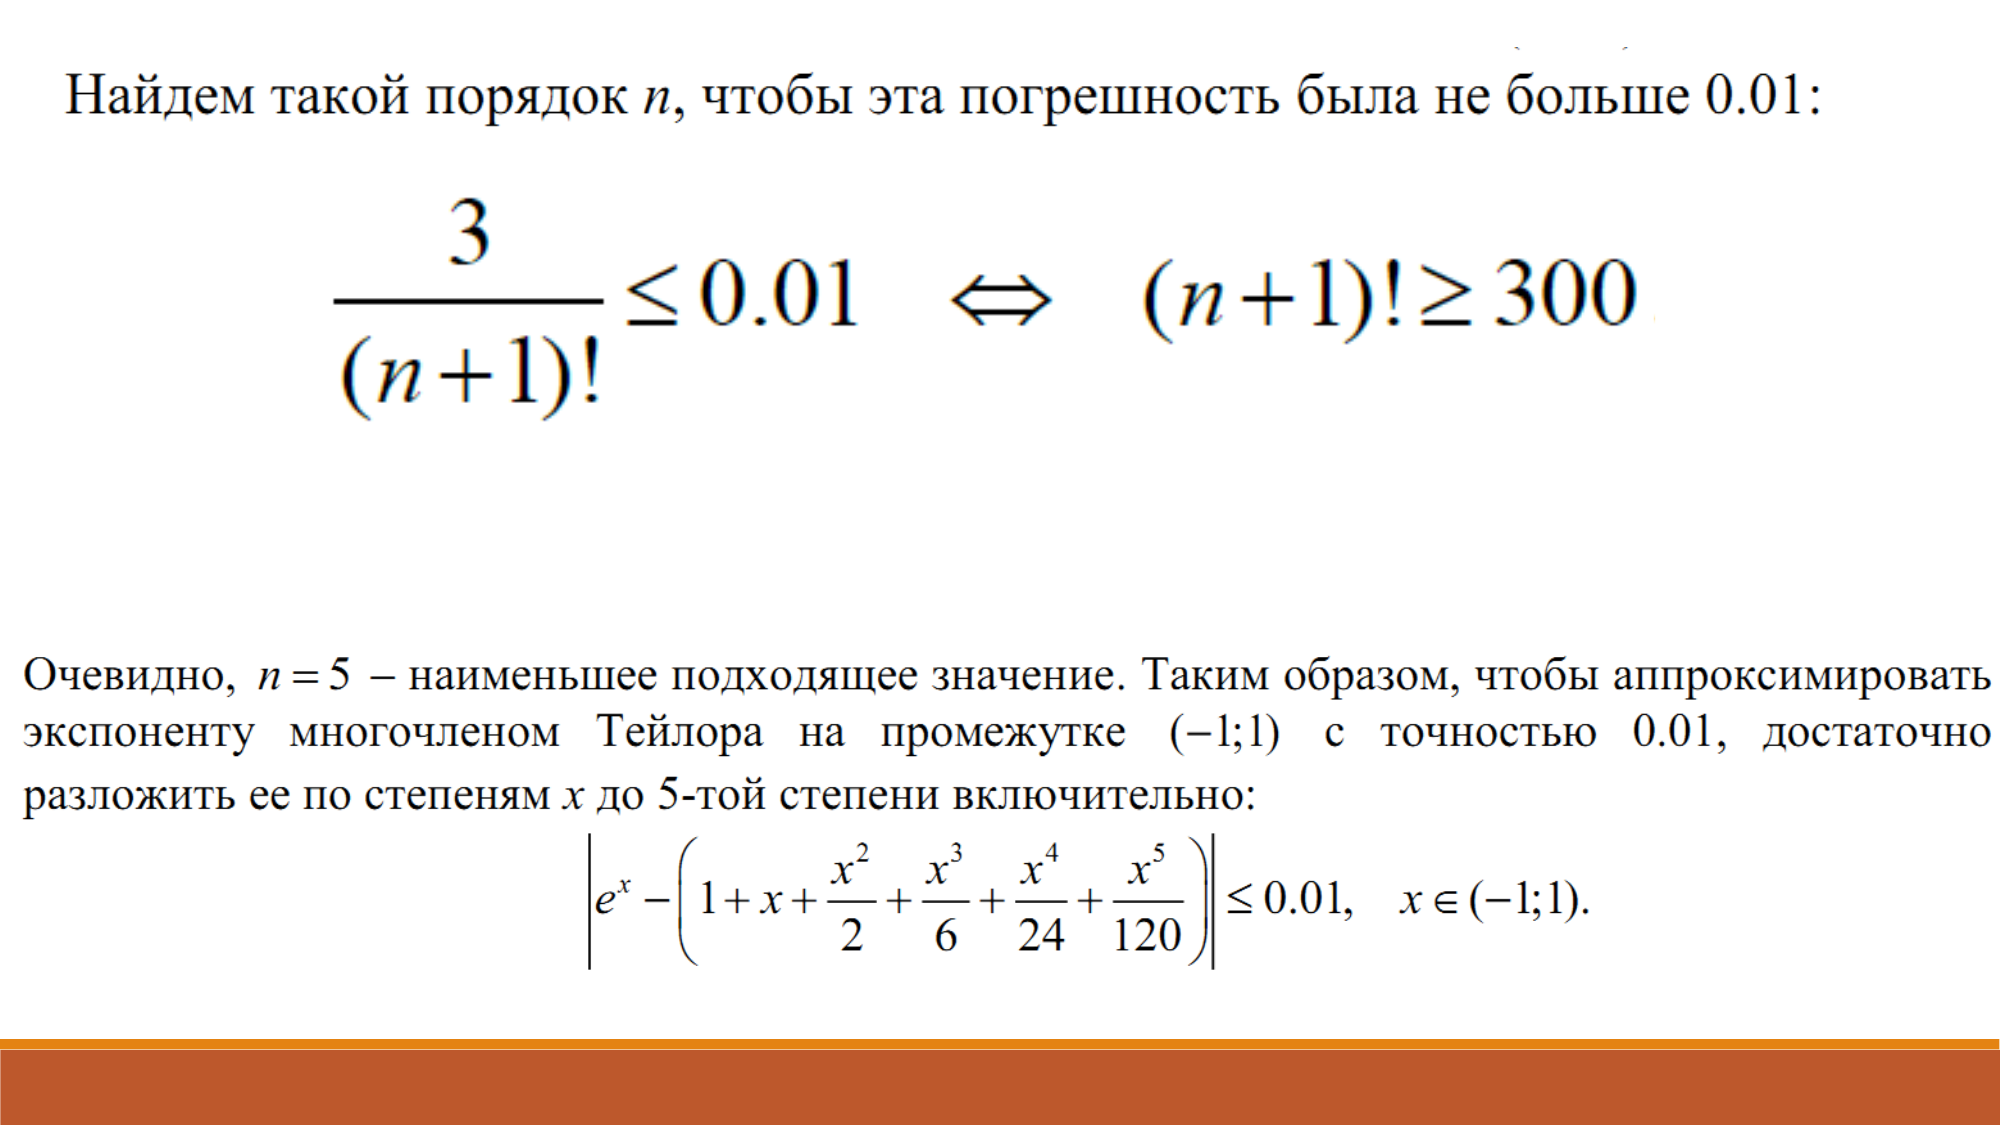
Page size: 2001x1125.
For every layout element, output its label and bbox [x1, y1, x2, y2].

picture [42, 47, 1841, 139]
picture [227, 170, 1656, 430]
picture [0, 638, 2000, 985]
